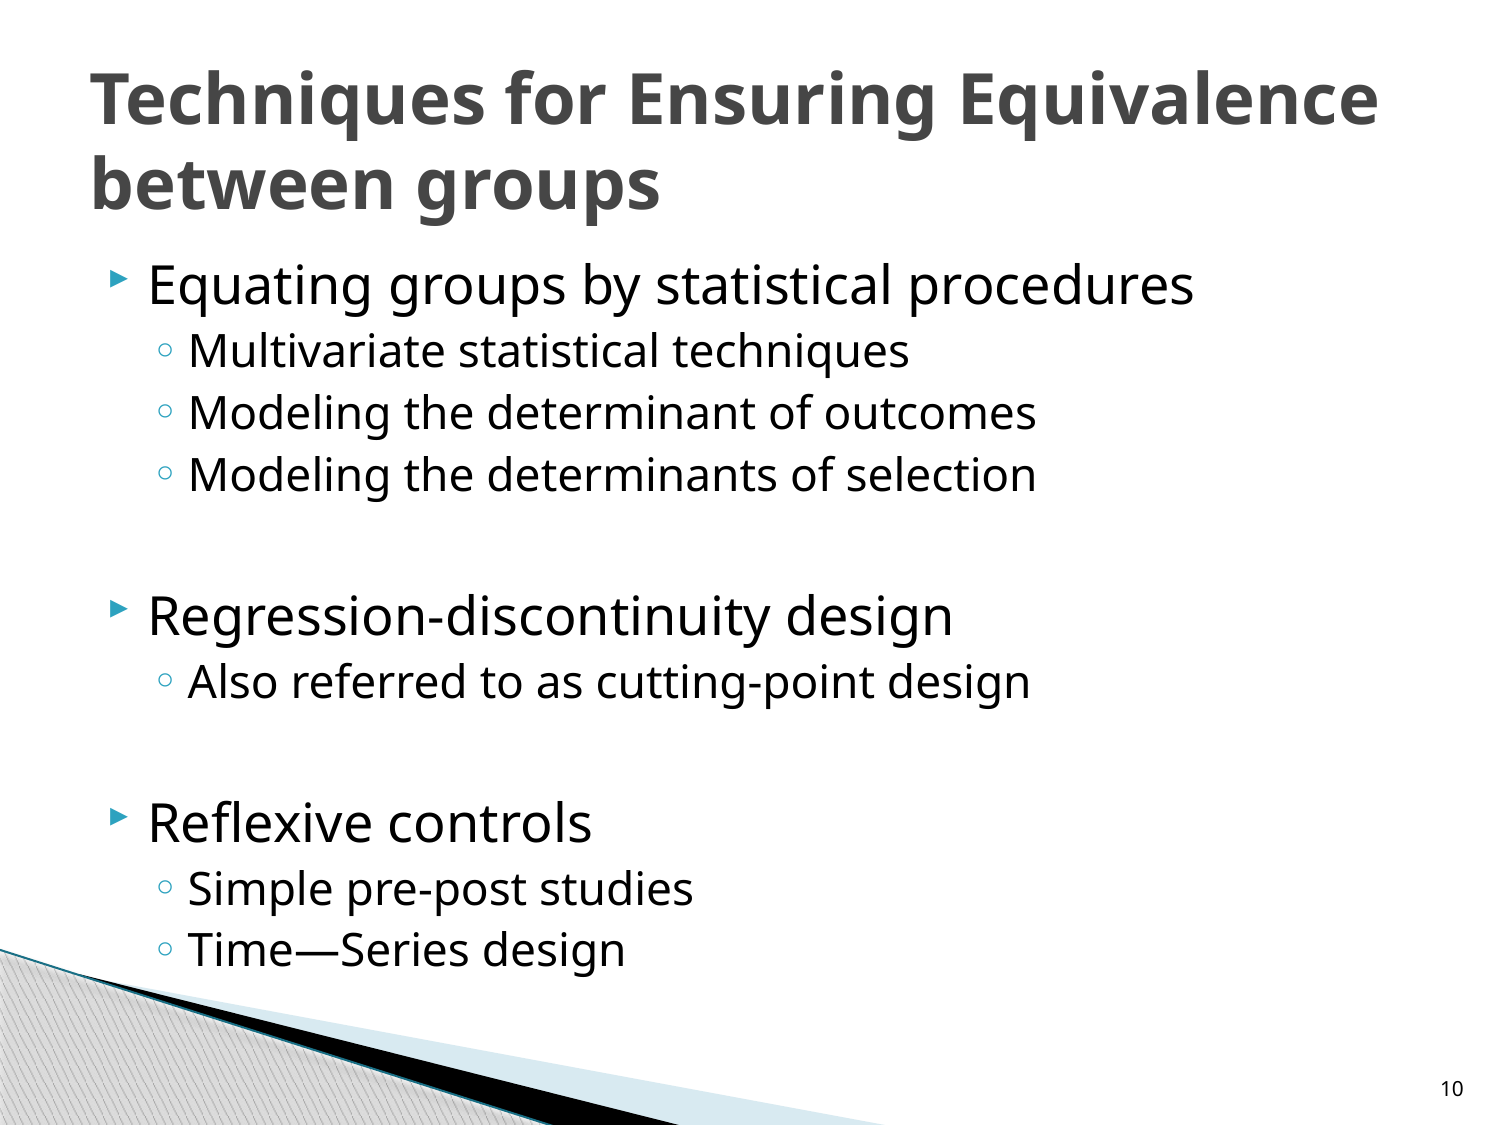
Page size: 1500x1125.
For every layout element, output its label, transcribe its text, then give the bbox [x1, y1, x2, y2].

slide_number 10 [1418, 1051, 1479, 1112]
list Equating groups by statistical procedures Multivariate statistical techniques Modeling the determinant of outcomes Modeling the determinants of selection Regression-discontinuity design Also referred to as cutting-point design Reflexive controls Simple pre-post studies Time—Series design [75, 243, 1425, 986]
title Techniques for Ensuring Equivalence between groups [75, 45, 1425, 233]
